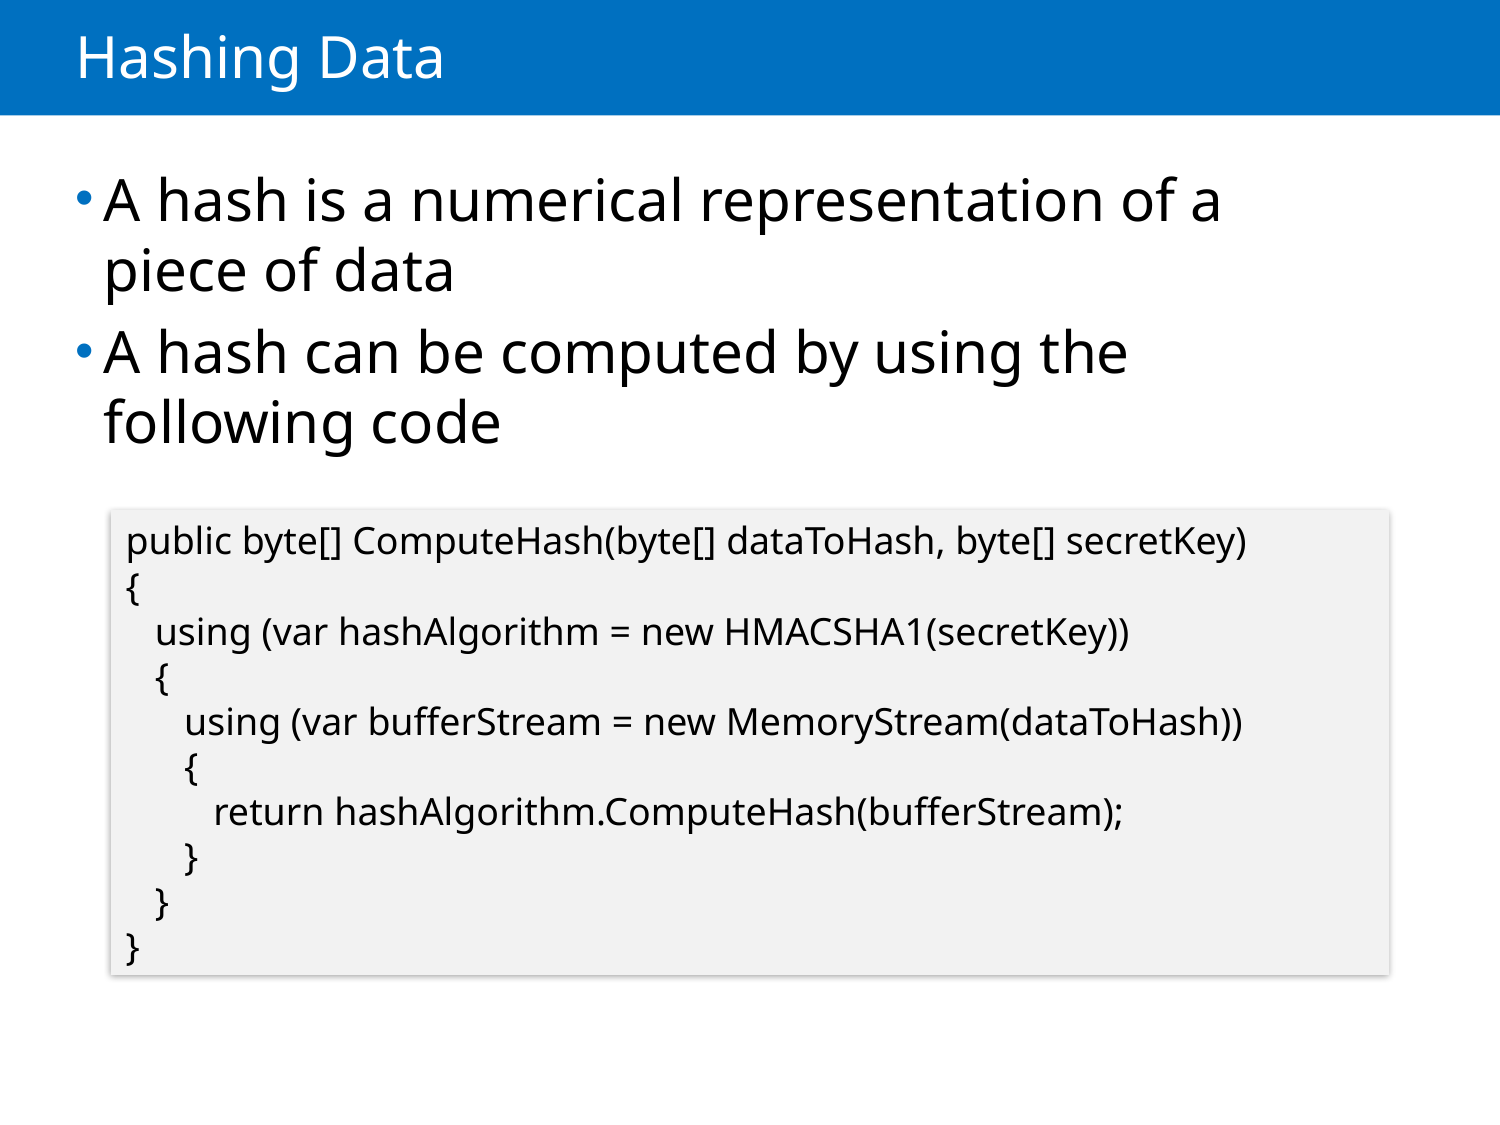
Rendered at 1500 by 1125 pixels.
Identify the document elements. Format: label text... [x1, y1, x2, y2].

title Hashing Data [75, 0, 1351, 122]
text_box A hash is a numerical representation of a piece of data A hash can be computed by using the following code [75, 162, 1347, 883]
text_box public byte[] ComputeHash(byte[] dataToHash, byte[] secretKey) { using (var hashAlgorithm = new HMACSHA1(secretKey)) { using (var bufferStream = new MemoryStream(dataToHash)) { return hashAlgorithm.ComputeHash(bufferStream); } } } [110, 509, 1390, 976]
